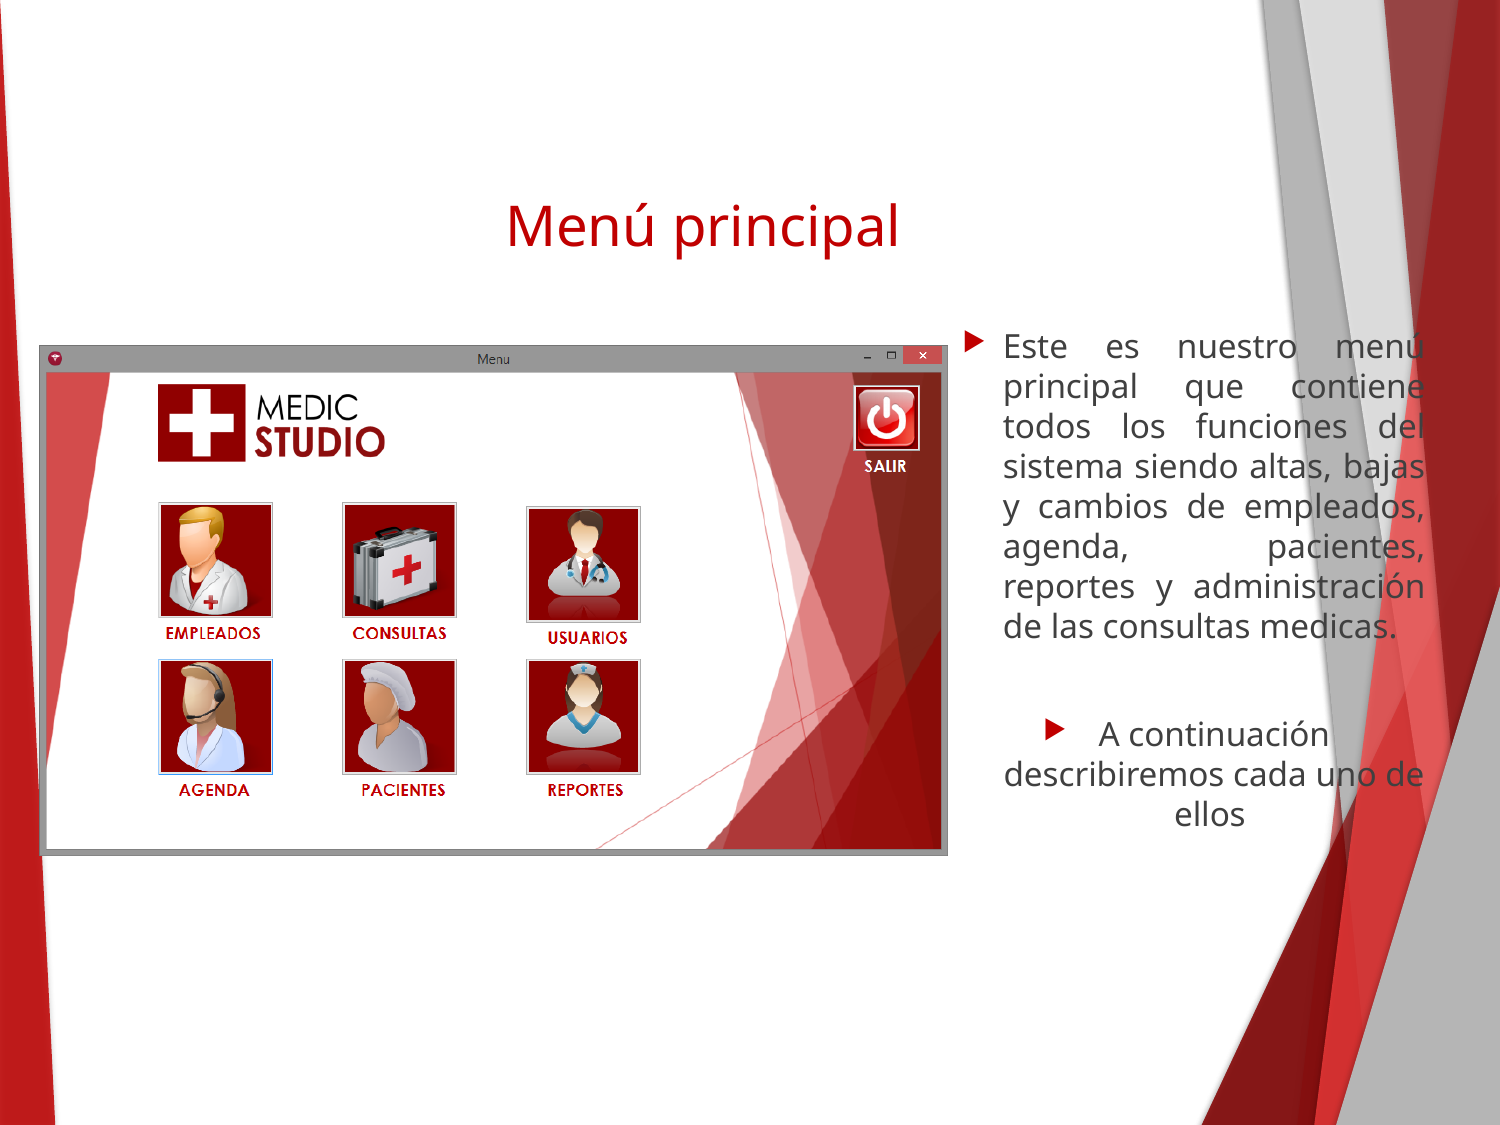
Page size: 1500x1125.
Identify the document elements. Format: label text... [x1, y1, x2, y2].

list Este es nuestro menú principal que contiene todos los funciones del sistema siendo altas, bajas y cambios de empleados, agenda, pacientes, reportes y administración de las consultas medicas. A continuación describiremos cada uno de ellos [947, 317, 1441, 884]
title Menú principal [181, 182, 1240, 344]
picture [39, 344, 948, 857]
